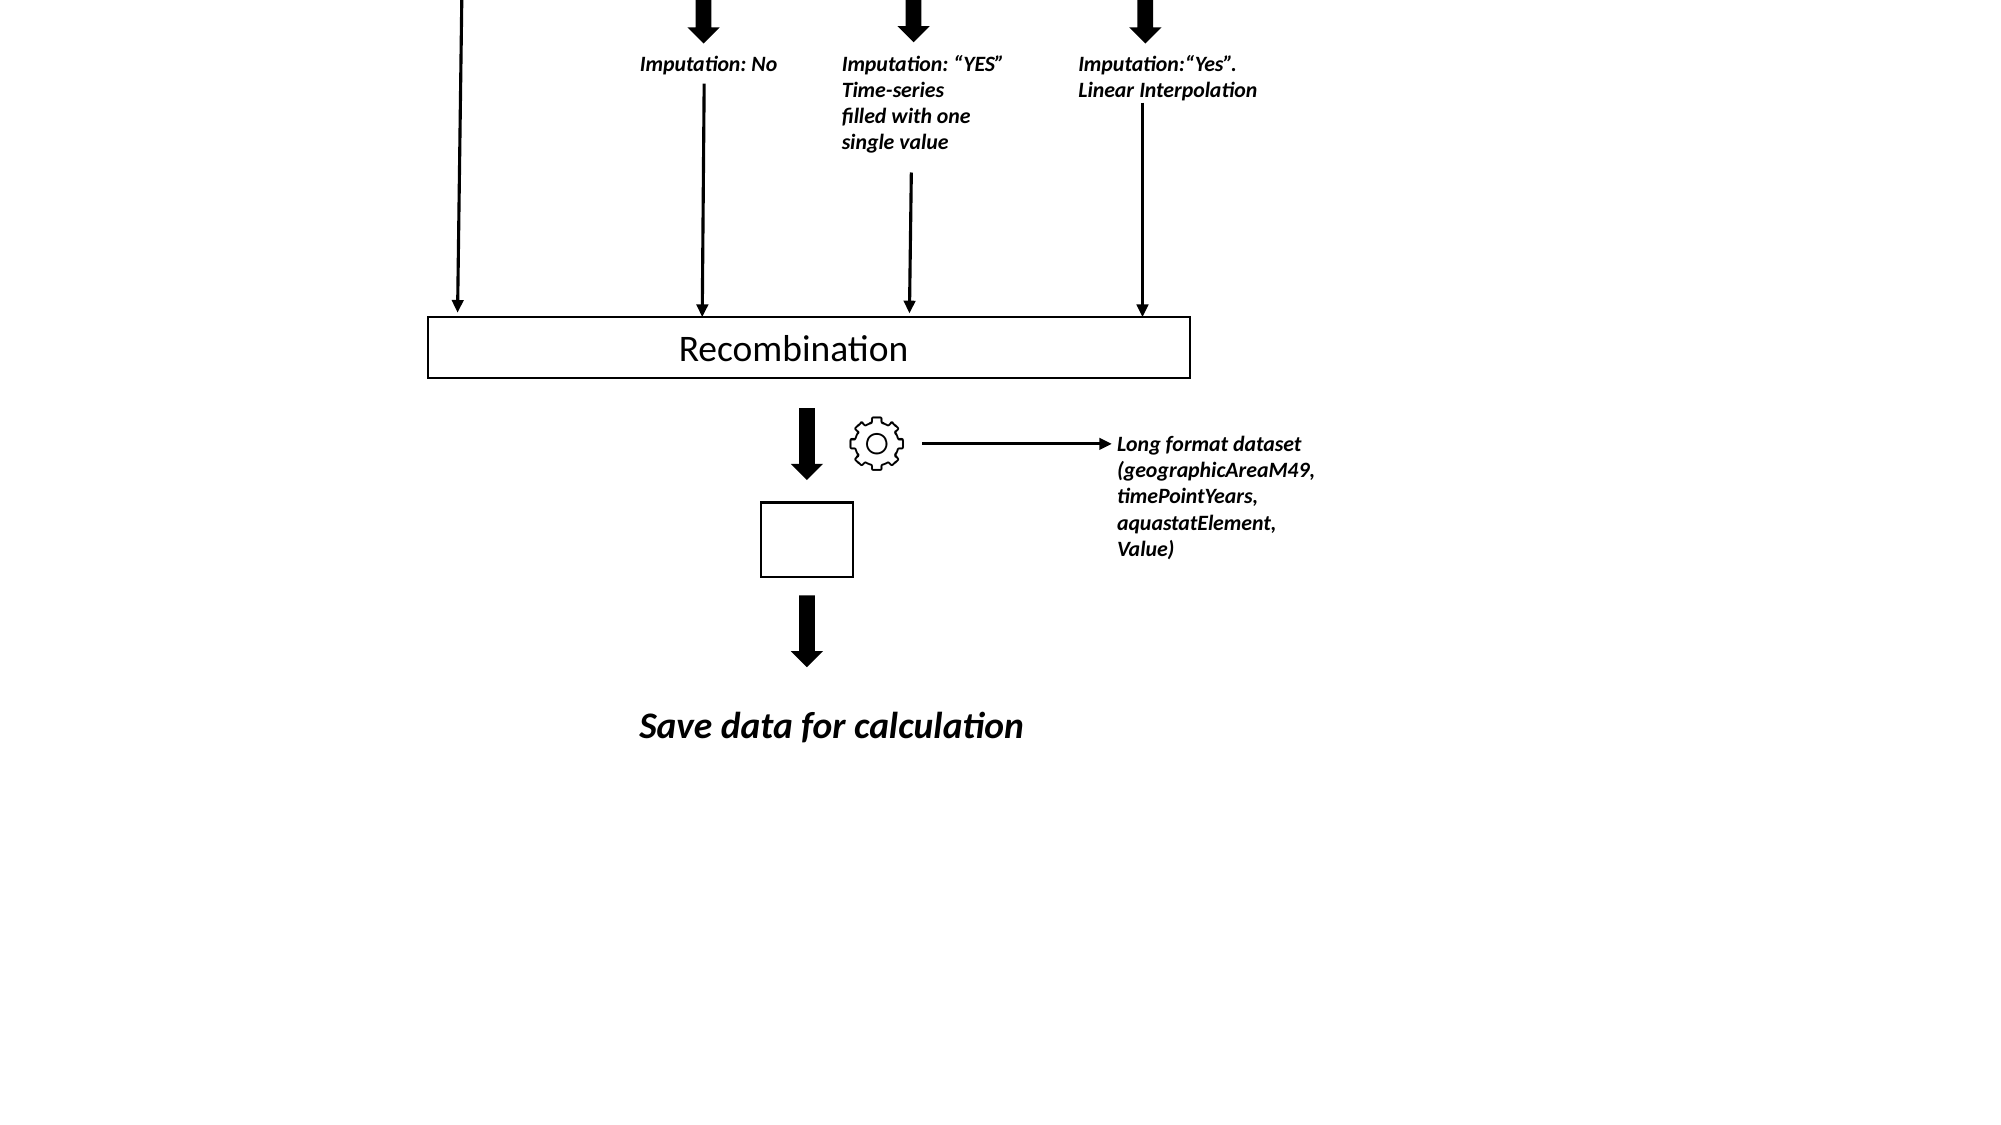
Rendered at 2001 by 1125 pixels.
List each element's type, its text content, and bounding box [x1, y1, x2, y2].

text_box Save data for calculation [624, 694, 1079, 754]
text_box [364, 0, 1381, 666]
